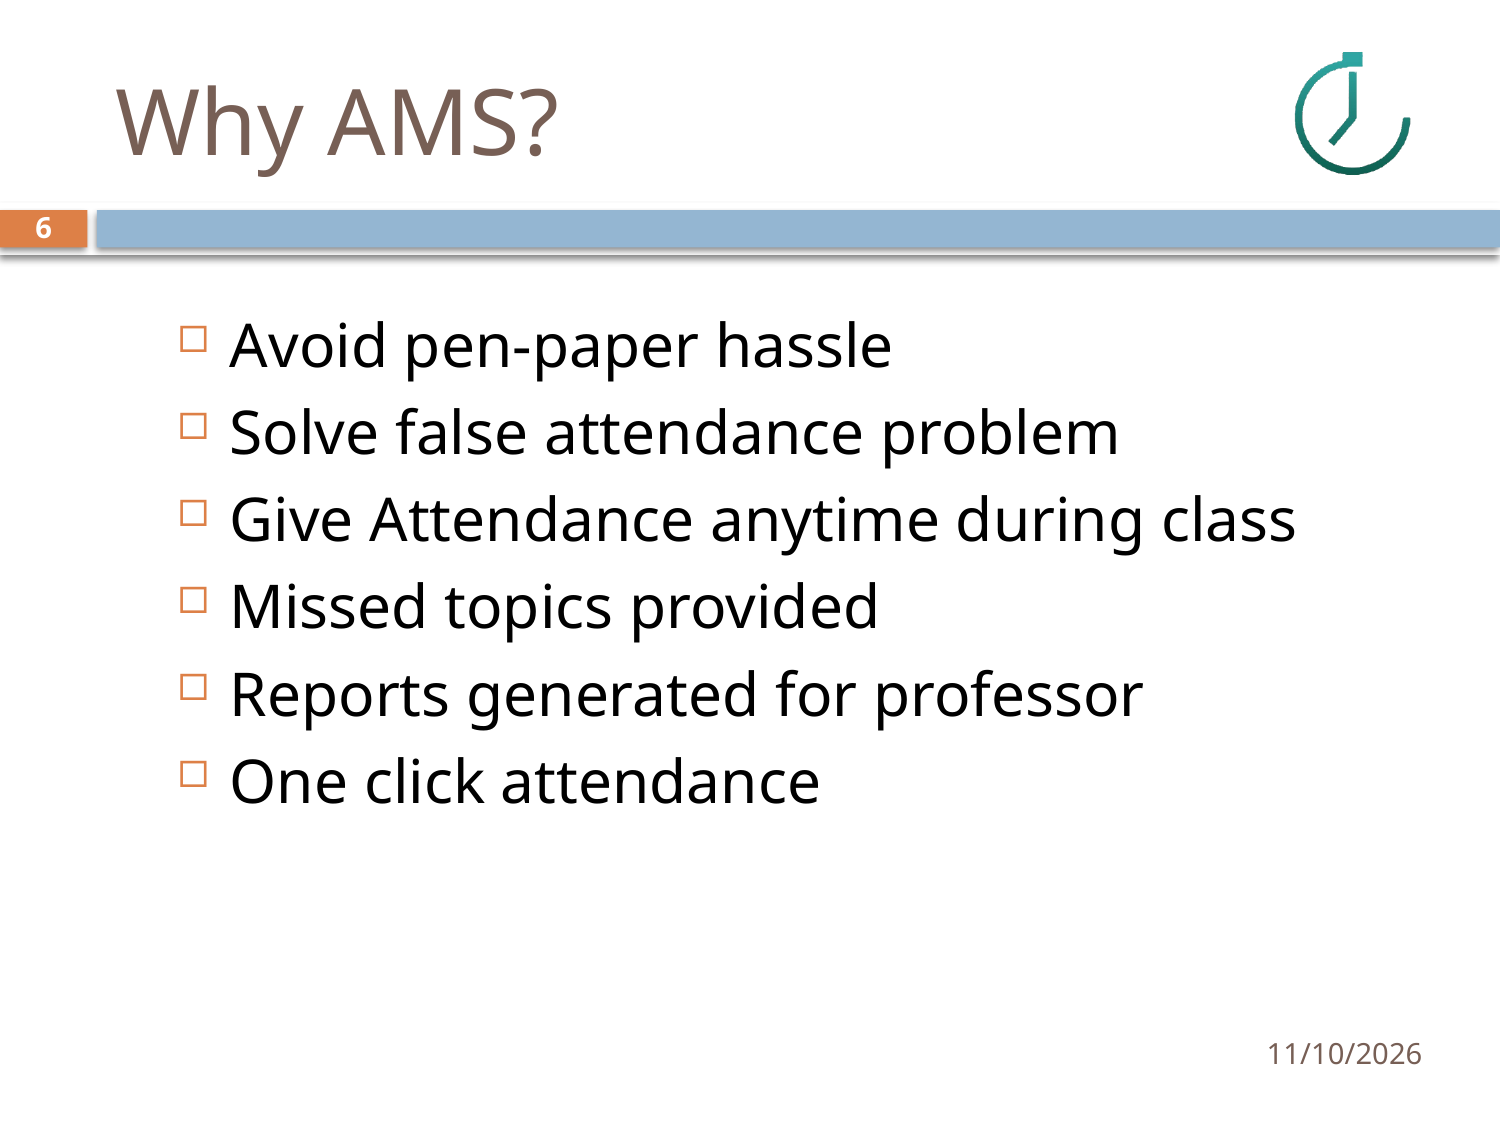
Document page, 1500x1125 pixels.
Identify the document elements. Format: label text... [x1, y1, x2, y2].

title Why AMS? [100, 37, 1438, 200]
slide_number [999, 1025, 1438, 1085]
picture [1287, 49, 1413, 179]
list Avoid pen-paper hassle Solve false attendance problem Give Attendance anytime during class Missed topics provided Reports generated for professor One click attendance [162, 299, 1500, 1038]
slide_number 6 [0, 208, 88, 249]
